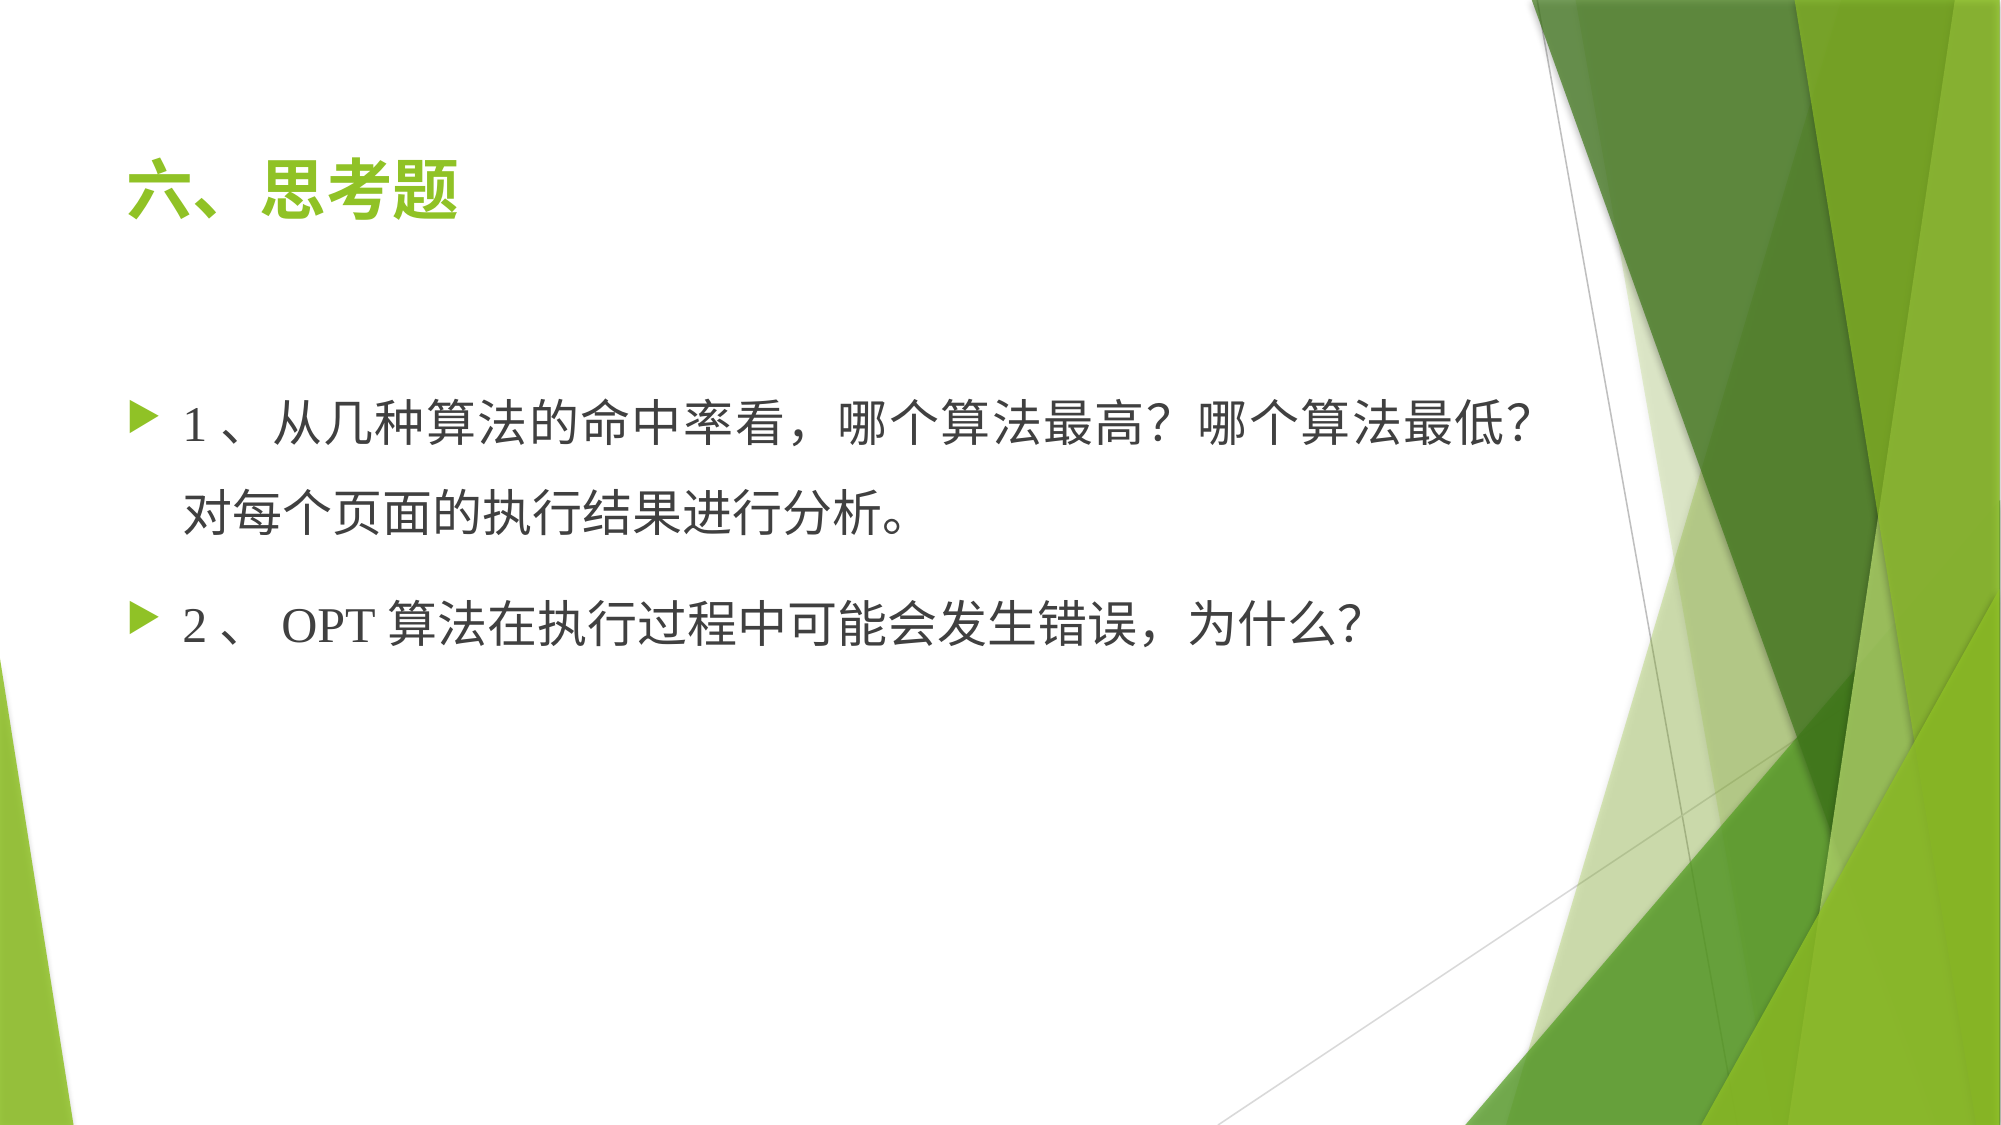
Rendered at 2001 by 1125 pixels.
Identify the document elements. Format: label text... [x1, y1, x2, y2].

list 1、从几种算法的命中率看，哪个算法最高？哪个算法最低？对每个页面的执行结果进行分析。 2、OPT算法在执行过程中可能会发生错误，为什么？ [111, 354, 1522, 992]
title 六、思考题 [111, 99, 1522, 317]
